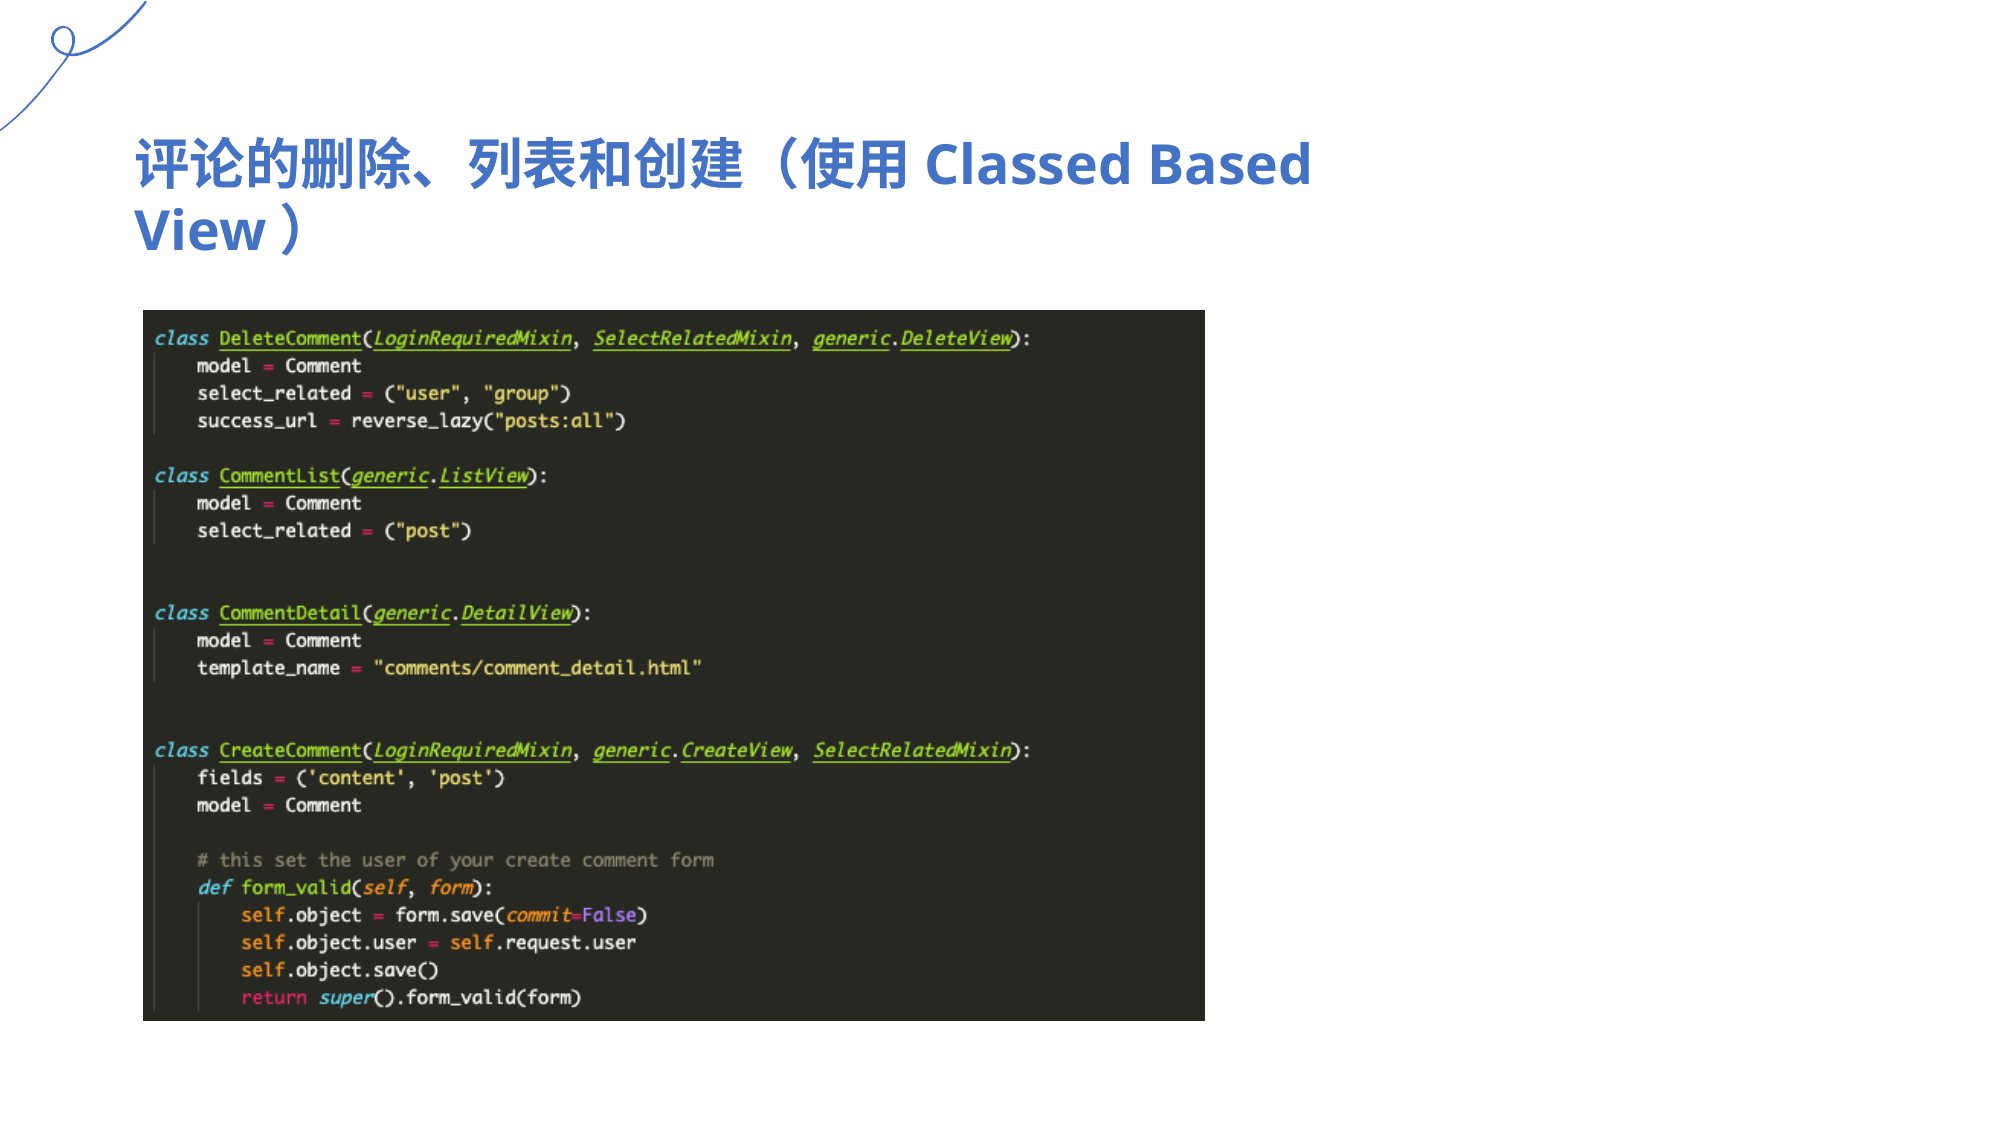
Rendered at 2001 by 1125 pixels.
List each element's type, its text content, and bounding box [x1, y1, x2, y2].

text_box 评论的删除、列表和创建（使用Classed Based View） [119, 121, 1504, 270]
picture [143, 310, 1205, 1021]
